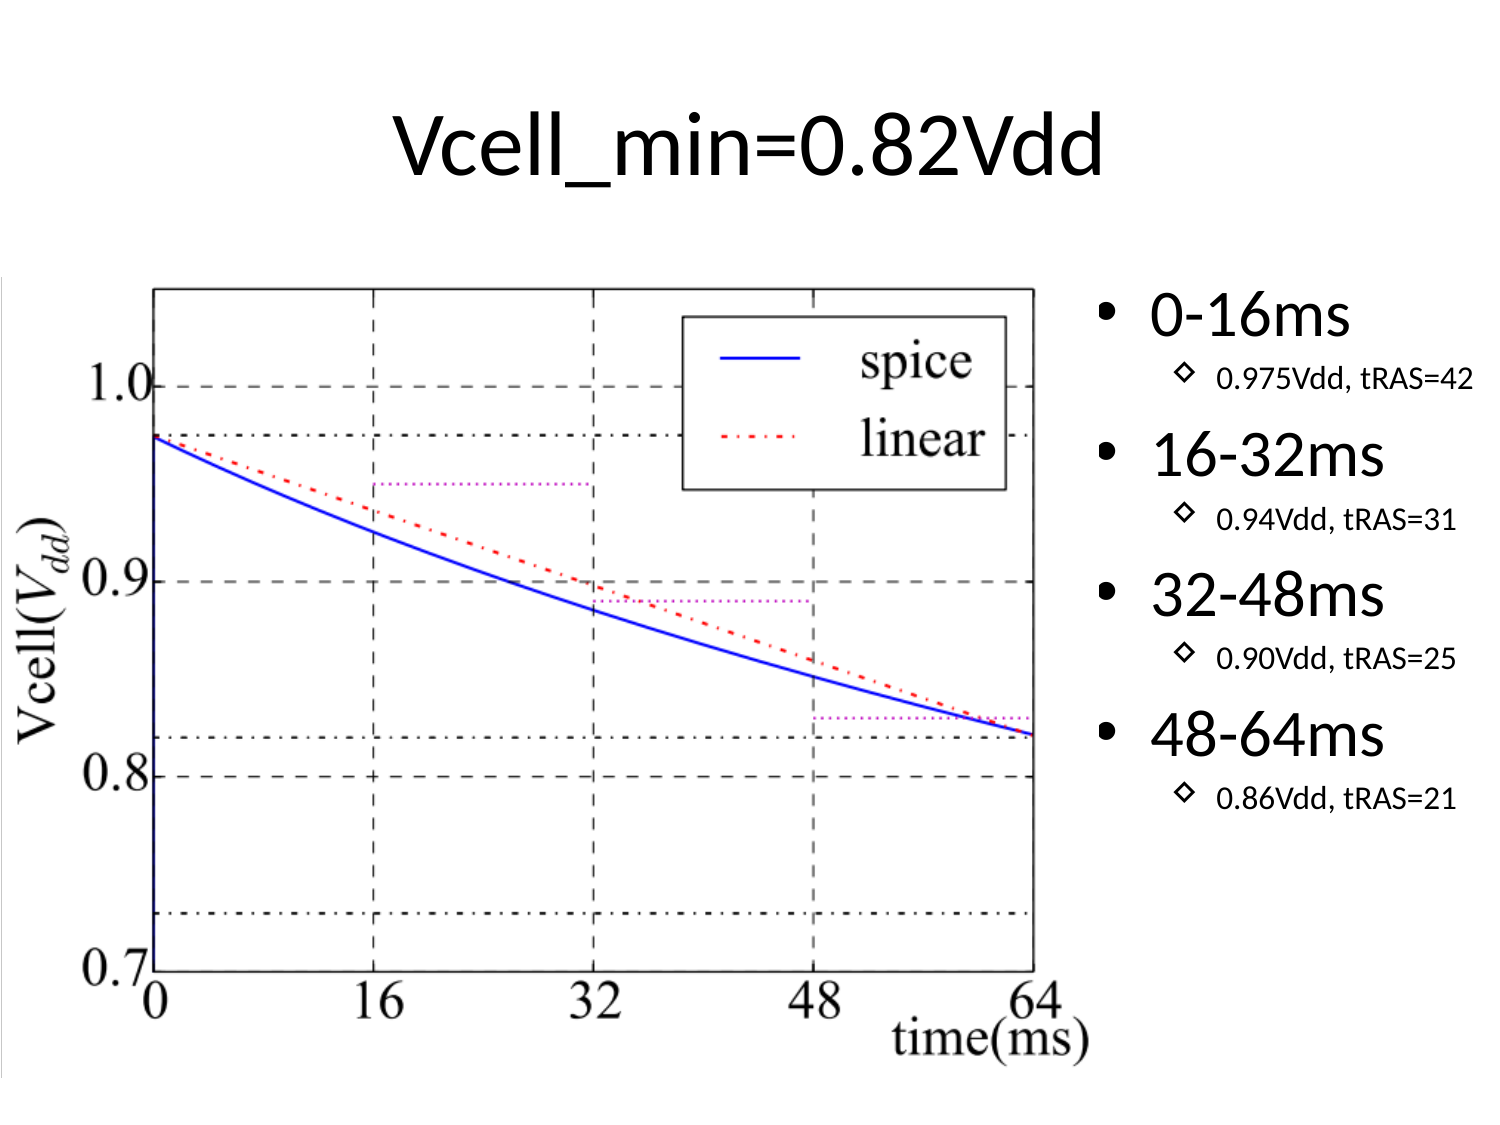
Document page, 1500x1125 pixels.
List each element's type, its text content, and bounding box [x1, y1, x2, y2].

title Vcell_min=0.82Vdd [75, 45, 1425, 233]
list 0-16ms 0.975Vdd, tRAS=42 16-32ms 0.94Vdd, tRAS=31 32-48ms 0.90Vdd, tRAS=25 48-64ms 0.86Vdd, tRAS=21 [1079, 262, 1500, 1005]
picture [0, 277, 1100, 1078]
